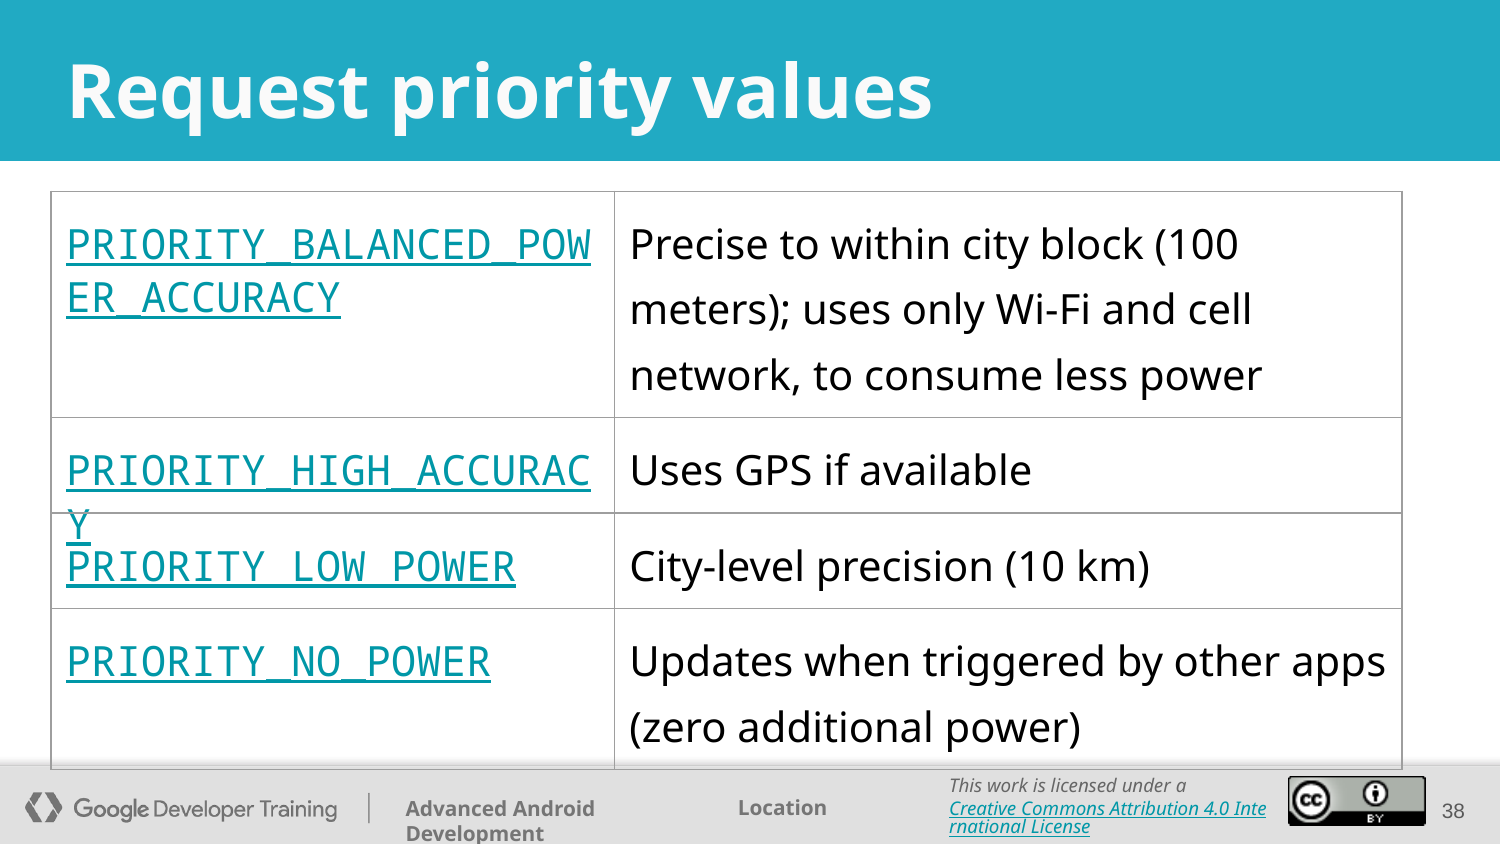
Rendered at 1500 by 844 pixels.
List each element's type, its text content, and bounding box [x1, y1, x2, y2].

table_cell City-level precision (10 km) [615, 514, 1401, 608]
table_cell PRIORITY_LOW_POWER [52, 514, 614, 608]
slide_number ‹#› [1389, 777, 1480, 842]
table_cell PRIORITY_HIGH_ACCURACY [52, 418, 614, 512]
table_cell Uses GPS if available [615, 418, 1401, 512]
title Request priority values [51, 28, 1449, 122]
table_header PRIORITY_BALANCED_POWER_ACCURACY [52, 192, 614, 417]
table_cell Updates when triggered by other apps (zero additional power) [615, 609, 1401, 769]
table_cell PRIORITY_NO_POWER [52, 609, 614, 769]
picture [0, 161, 1500, 844]
table_header Precise to within city block (100 meters); uses only Wi-Fi and cell network, to consume less power [615, 192, 1401, 417]
